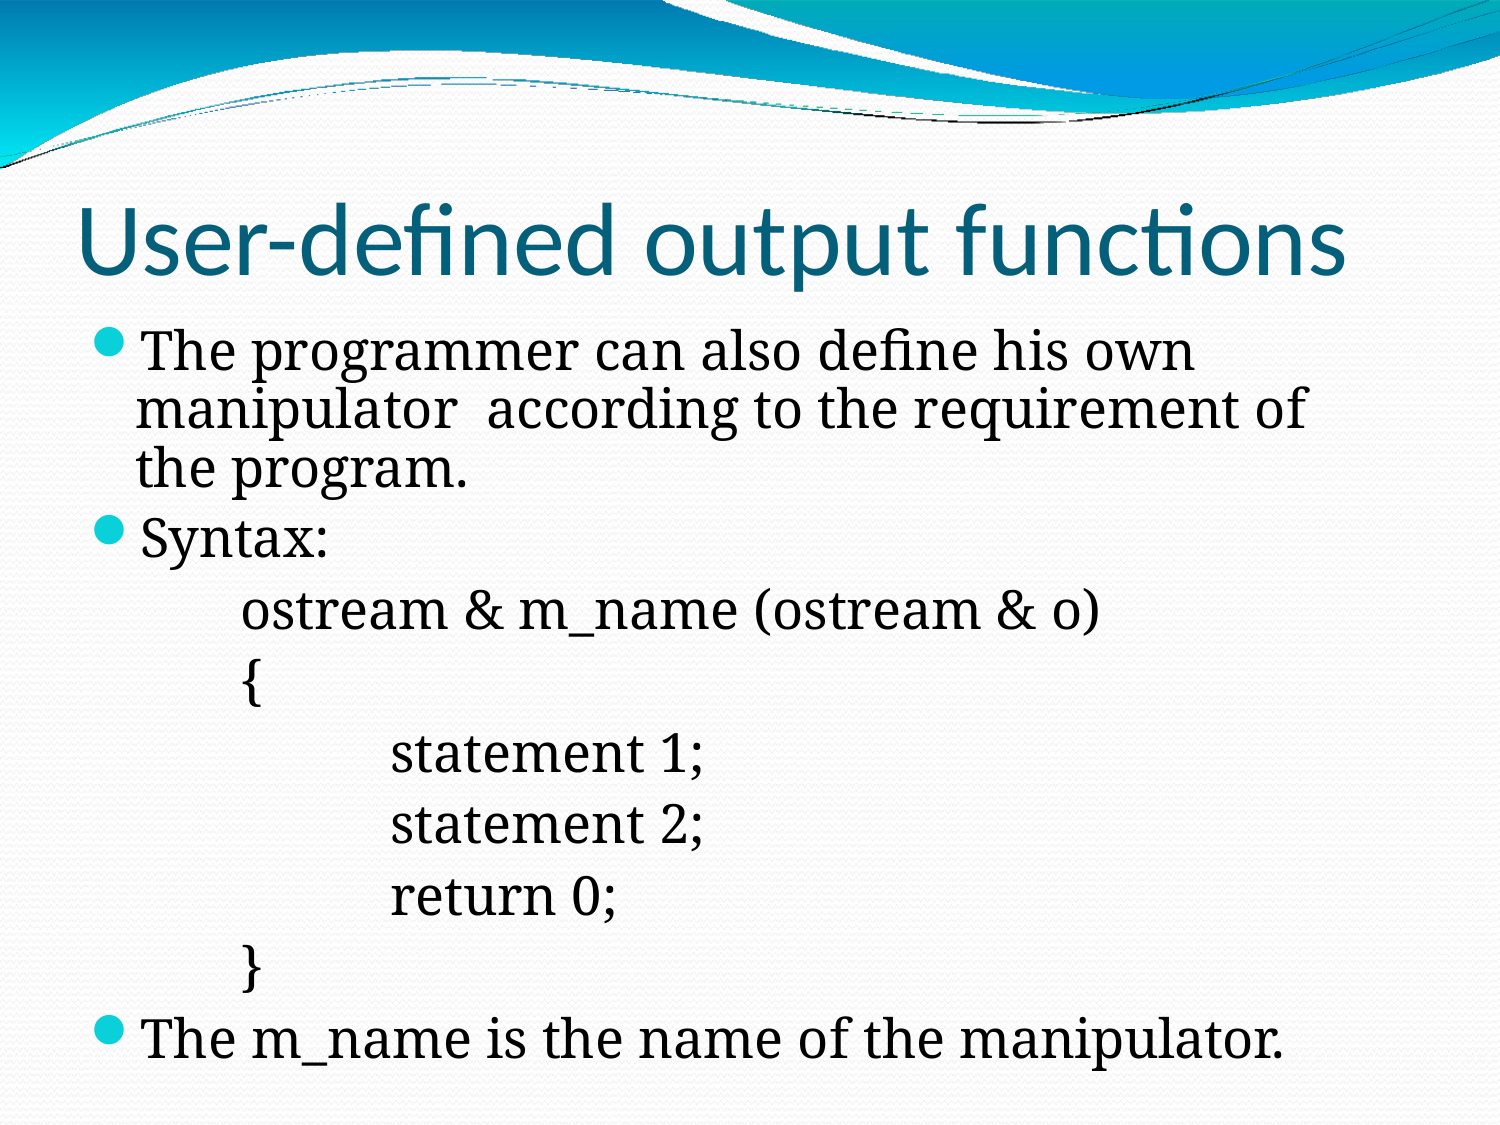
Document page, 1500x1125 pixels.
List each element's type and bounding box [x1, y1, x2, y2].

text_box [0, 0, 1500, 1125]
